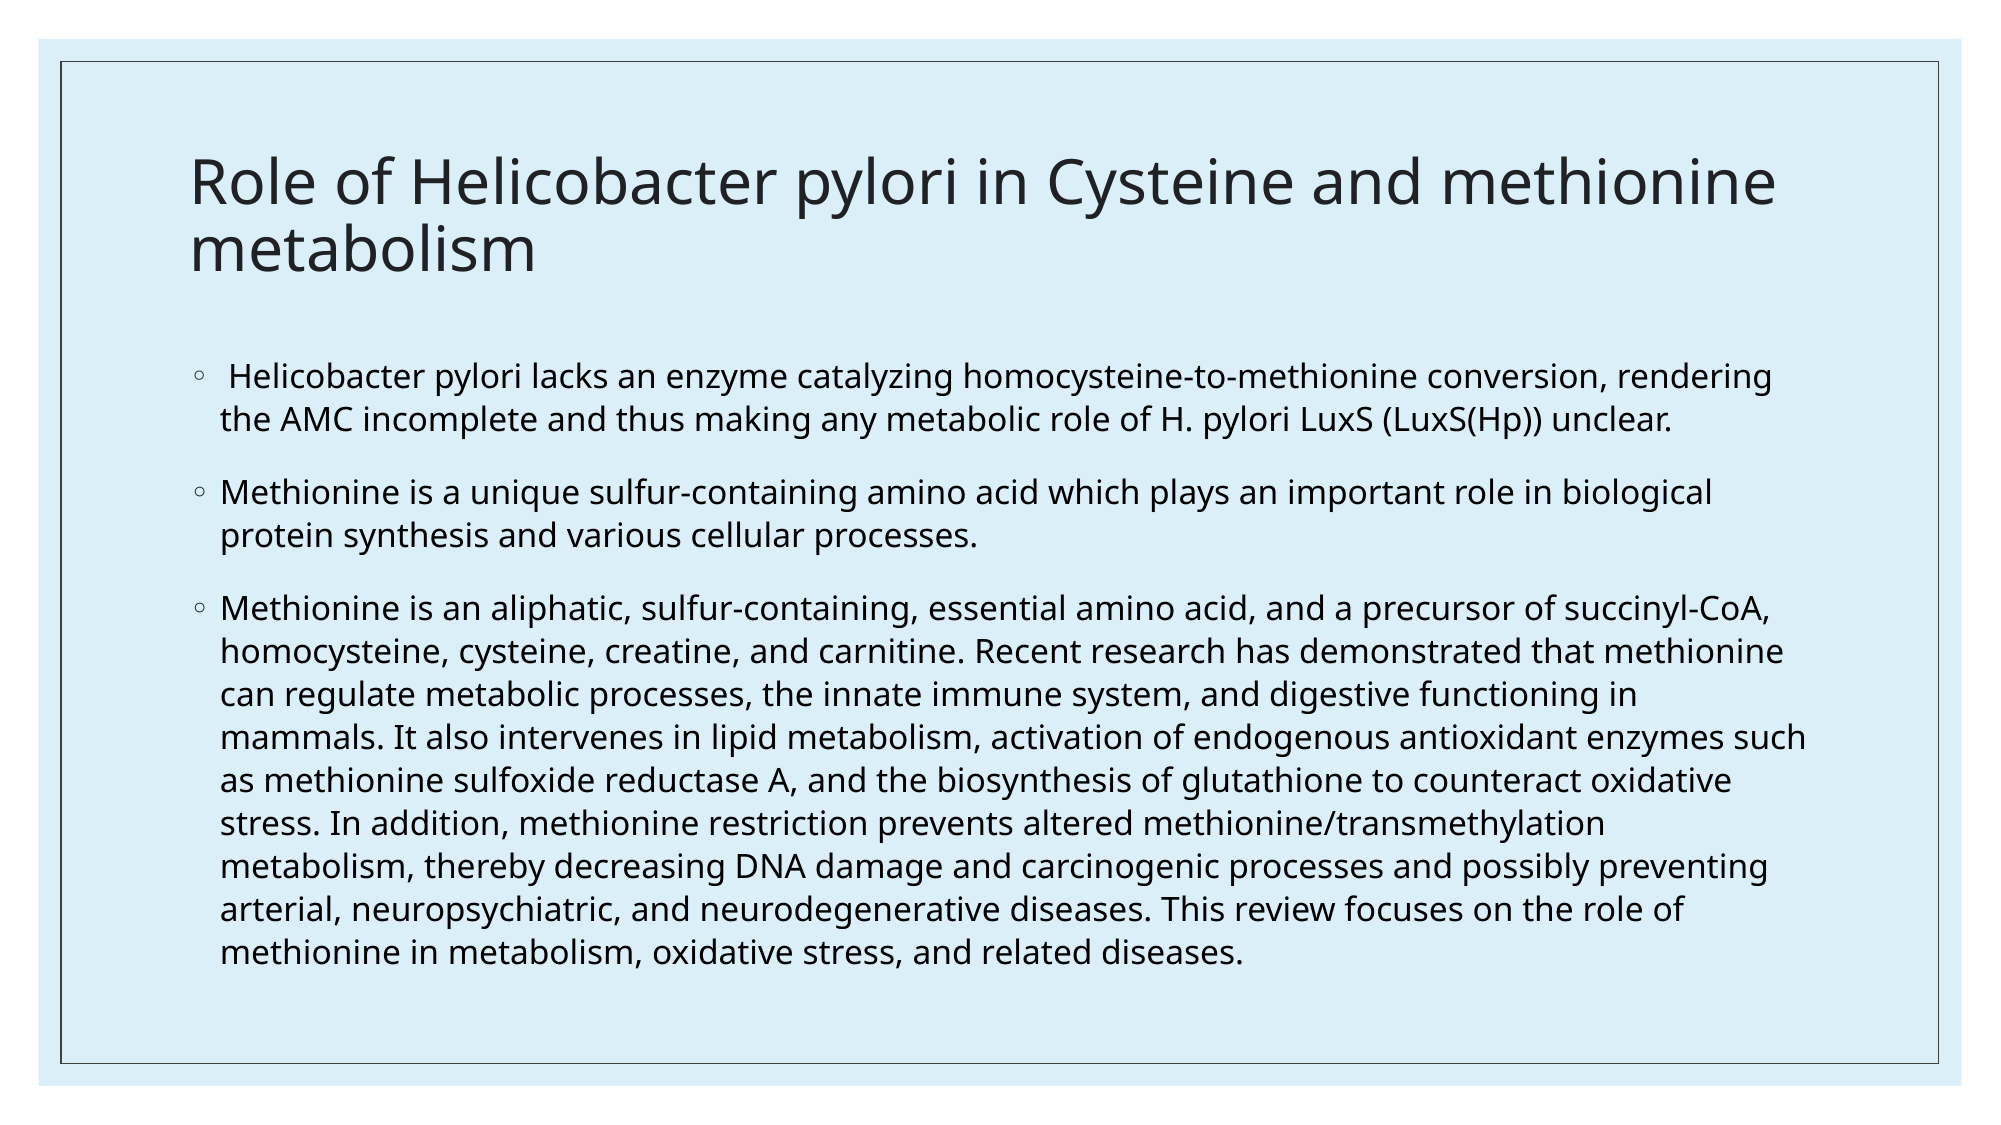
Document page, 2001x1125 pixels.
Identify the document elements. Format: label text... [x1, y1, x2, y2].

list Helicobacter pylori lacks an enzyme catalyzing homocysteine-to-methionine conversion, rendering the AMC incomplete and thus making any metabolic role of H. pylori LuxS (LuxS(Hp)) unclear. Methionine is a unique sulfur-containing amino acid which plays an important role in biological protein synthesis and various cellular processes. Methionine is an aliphatic, sulfur-containing, essential amino acid, and a precursor of succinyl-CoA, homocysteine, cysteine, creatine, and carnitine. Recent research has demonstrated that methionine can regulate metabolic processes, the innate immune system, and digestive functioning in mammals. It also intervenes in lipid metabolism, activation of endogenous antioxidant enzymes such as methionine sulfoxide reductase A, and the biosynthesis of glutathione to counteract oxidative stress. In addition, methionine restriction prevents altered methionine/transmethylation metabolism, thereby decreasing DNA damage and carcinogenic processes and possibly preventing arterial, neuropsychiatric, and neurodegenerative diseases. This review focuses on the role of methionine in metabolism, oxidative stress, and related diseases. [174, 345, 1825, 990]
title Role of Helicobacter pylori in Cysteine and methionine metabolism [174, 105, 1825, 331]
